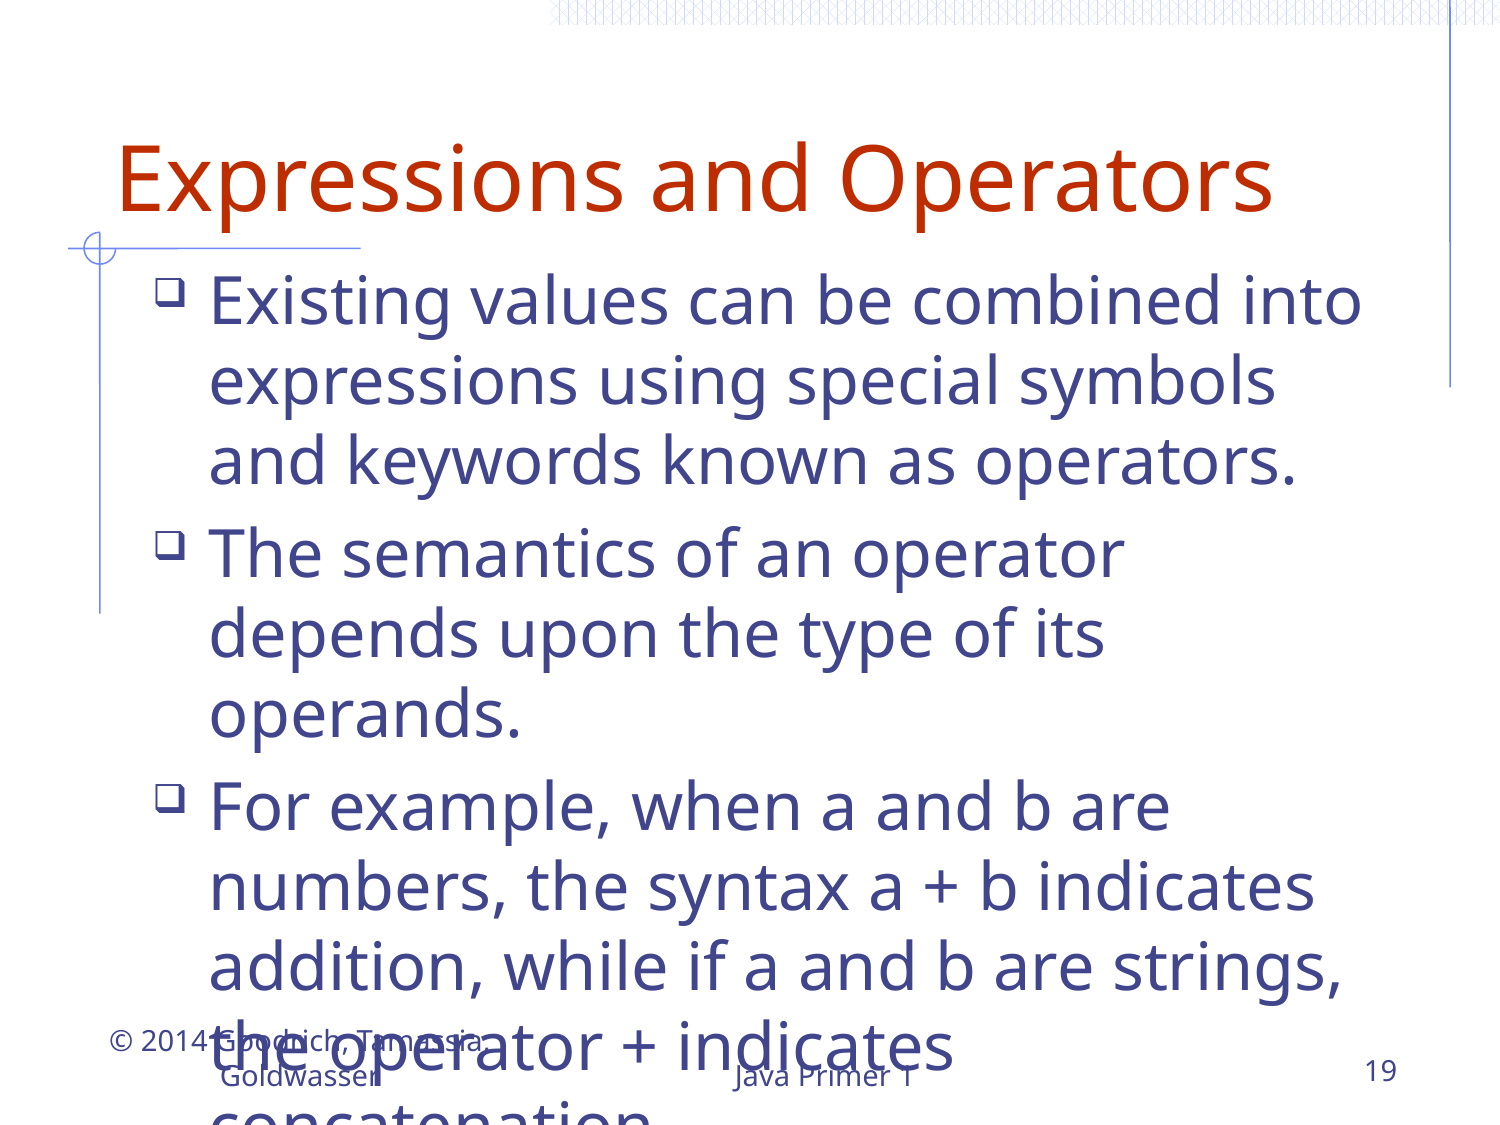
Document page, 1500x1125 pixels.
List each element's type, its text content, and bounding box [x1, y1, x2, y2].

list Existing values can be combined into expressions using special symbols and keywords known as operators. The semantics of an operator depends upon the type of its operands. For example, when a and b are numbers, the syntax a + b indicates addition, while if a and b are strings, the operator + indicates concatenation. [137, 249, 1413, 1025]
title Expressions and Operators [99, 50, 1375, 238]
footer Java Primer 1 [587, 1024, 1063, 1101]
slide_number © 2014 Goodrich, Tamassia, Goldwasser [12, 1024, 587, 1101]
slide_number 19 [1099, 1024, 1413, 1101]
